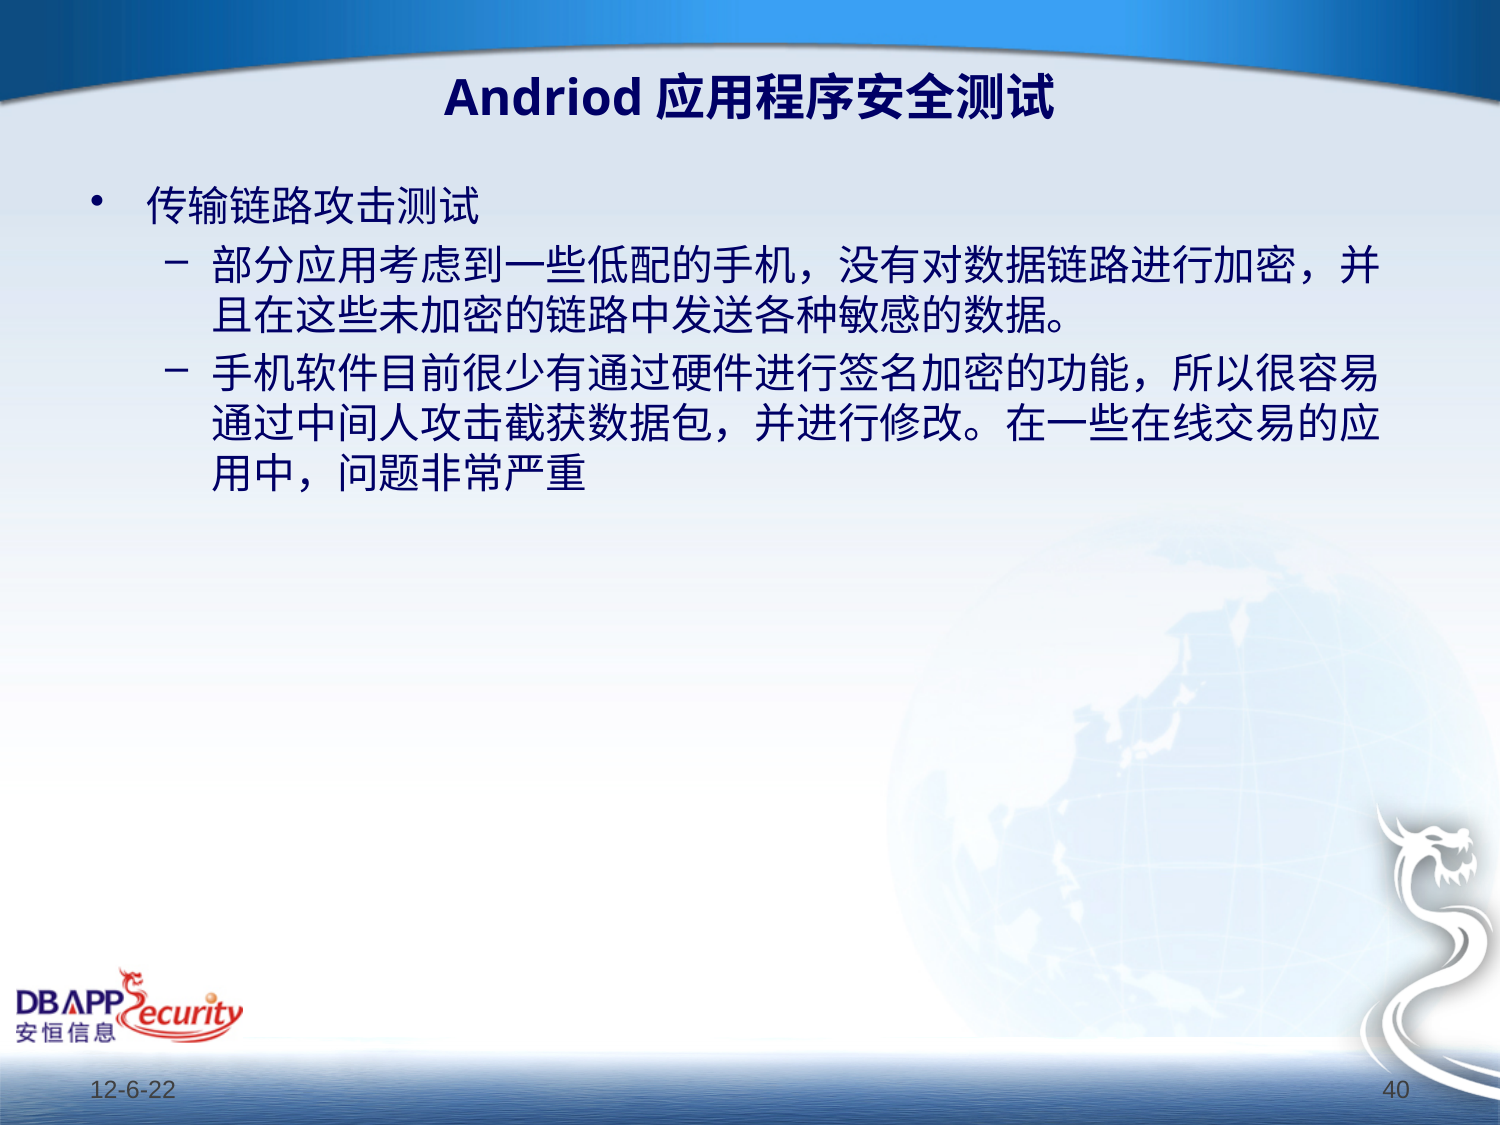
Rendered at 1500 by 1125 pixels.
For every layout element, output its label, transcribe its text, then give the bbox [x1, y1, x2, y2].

list 传输链路攻击测试 部分应用考虑到一些低配的手机，没有对数据链路进行加密，并且在这些未加密的链路中发送各种敏感的数据。 手机软件目前很少有通过硬件进行签名加密的功能，所以很容易通过中间人攻击截获数据包，并进行修改。在一些在线交易的应用中，问题非常严重 [74, 172, 1426, 1036]
picture [0, 0, 1500, 1125]
title Andriod应用程序安全测试 [74, 42, 1426, 150]
